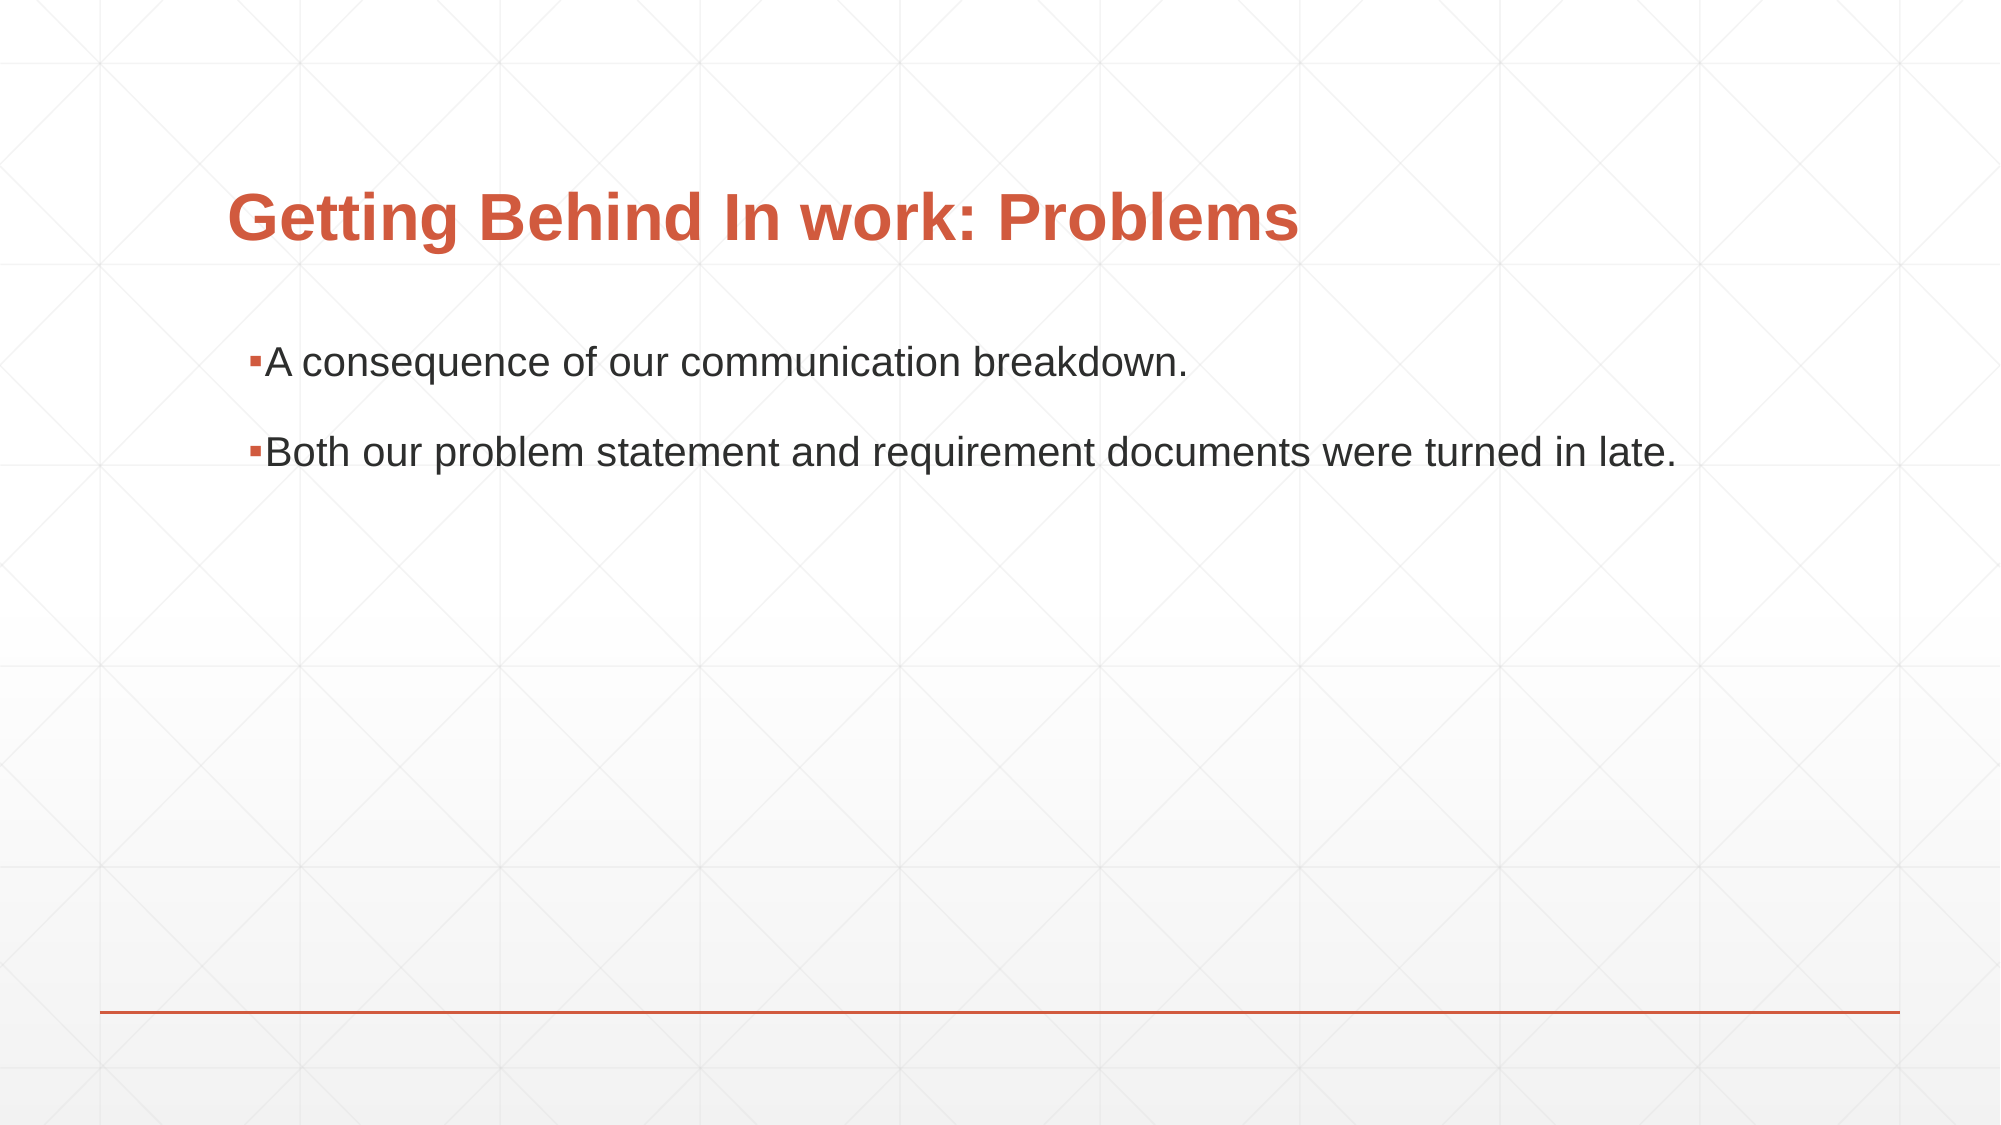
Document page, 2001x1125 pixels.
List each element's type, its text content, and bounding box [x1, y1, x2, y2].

title Getting Behind In work: Problems [212, 82, 1788, 271]
list A consequence of our communication breakdown. Both our problem statement and requirement documents were turned in late. [212, 324, 1788, 950]
